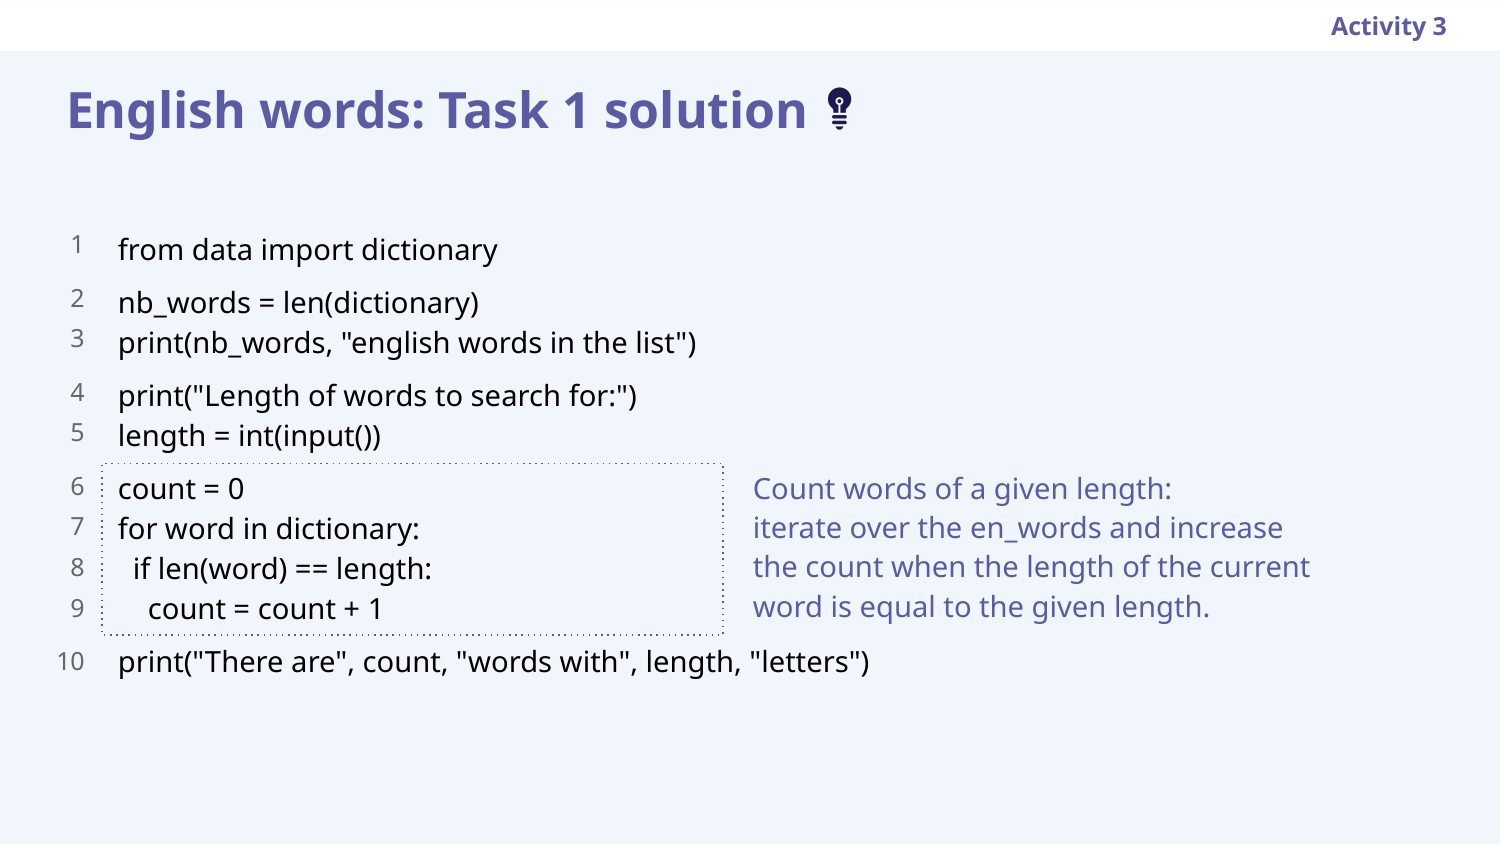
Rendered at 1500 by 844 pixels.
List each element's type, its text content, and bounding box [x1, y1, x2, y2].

text_box [101, 463, 723, 635]
text_box from data import dictionary nb_words = len(dictionary) print(nb_words, "english words in the list") print("Length of words to search for:") length = int(input()) count = 0 for word in dictionary: if len(word) == length: count = count + 1 print("There are", count, "words with", length, "letters") [102, 211, 1384, 768]
text_box English words: Task 1 solution [51, 51, 1449, 167]
subtitle Activity 3 [862, 0, 1448, 52]
text_box 1 2 3 4 5 6 7 8 9 10 [52, 215, 85, 771]
picture [817, 86, 863, 132]
text_box Count words of a given length: iterate over the en_words and increase the count when the length of the current word is equal to the given length. [737, 451, 1323, 635]
